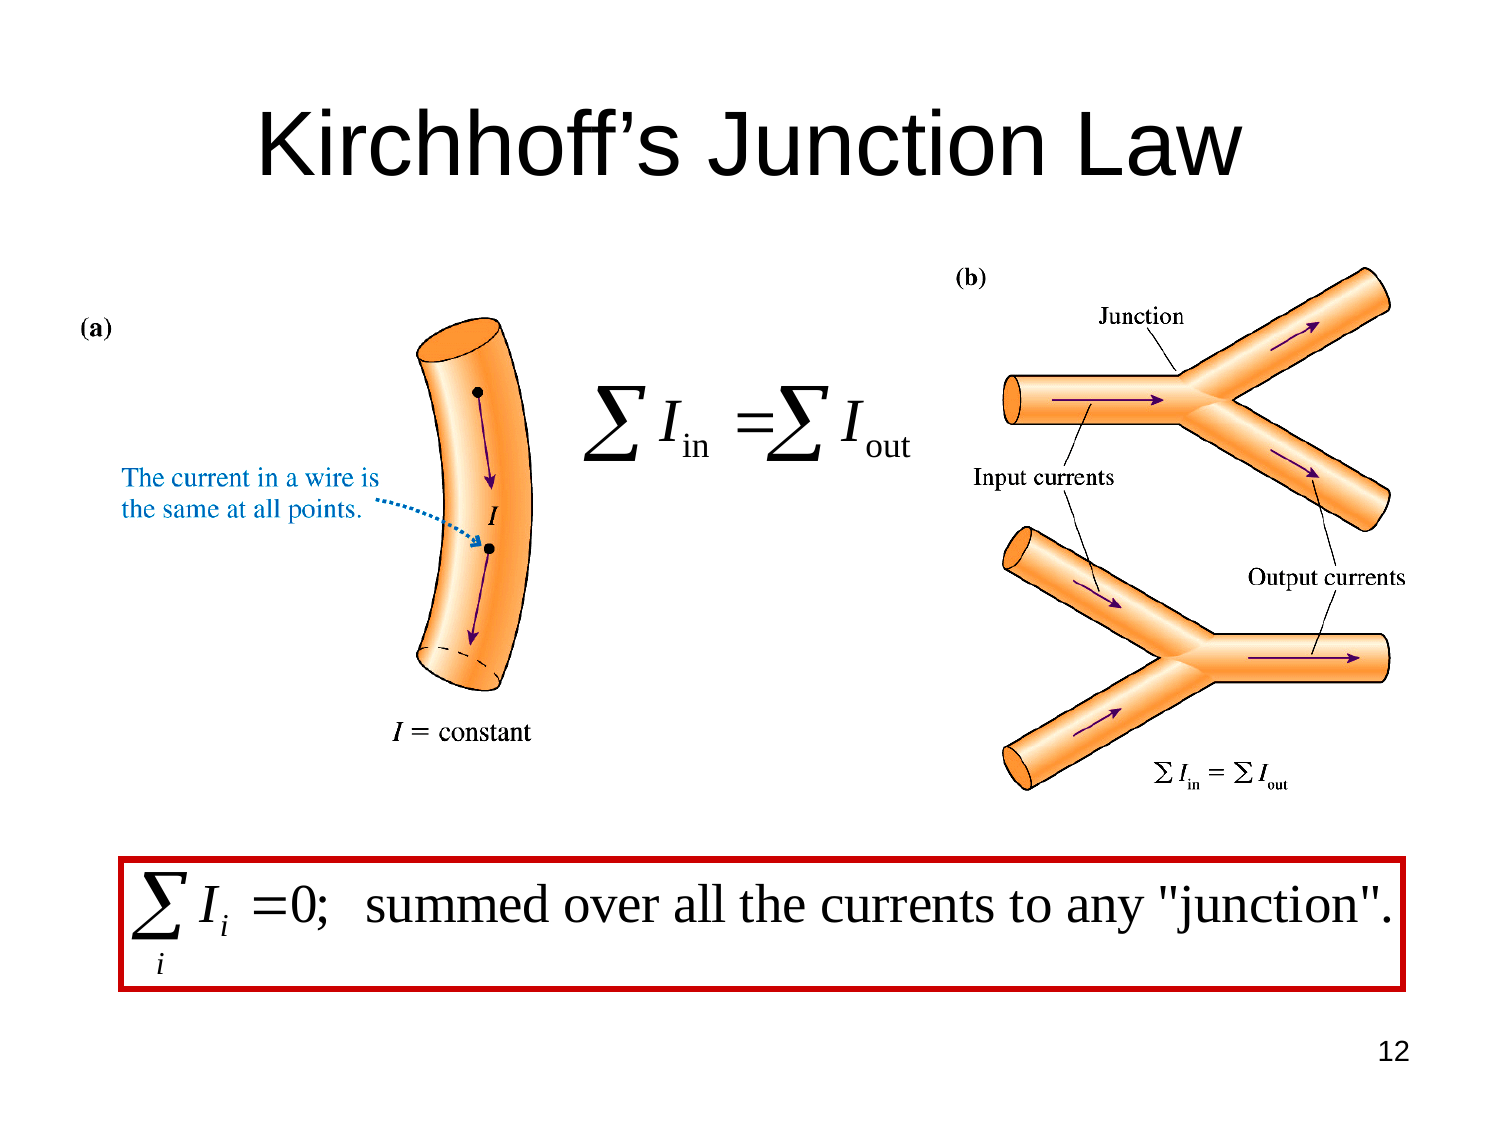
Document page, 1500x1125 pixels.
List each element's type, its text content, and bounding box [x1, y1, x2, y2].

text_box 12 [1074, 1024, 1425, 1103]
picture [74, 312, 538, 748]
picture [949, 262, 1414, 801]
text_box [574, 374, 928, 478]
title Kirchhoff’s Junction Law [75, 45, 1425, 233]
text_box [123, 862, 1401, 987]
